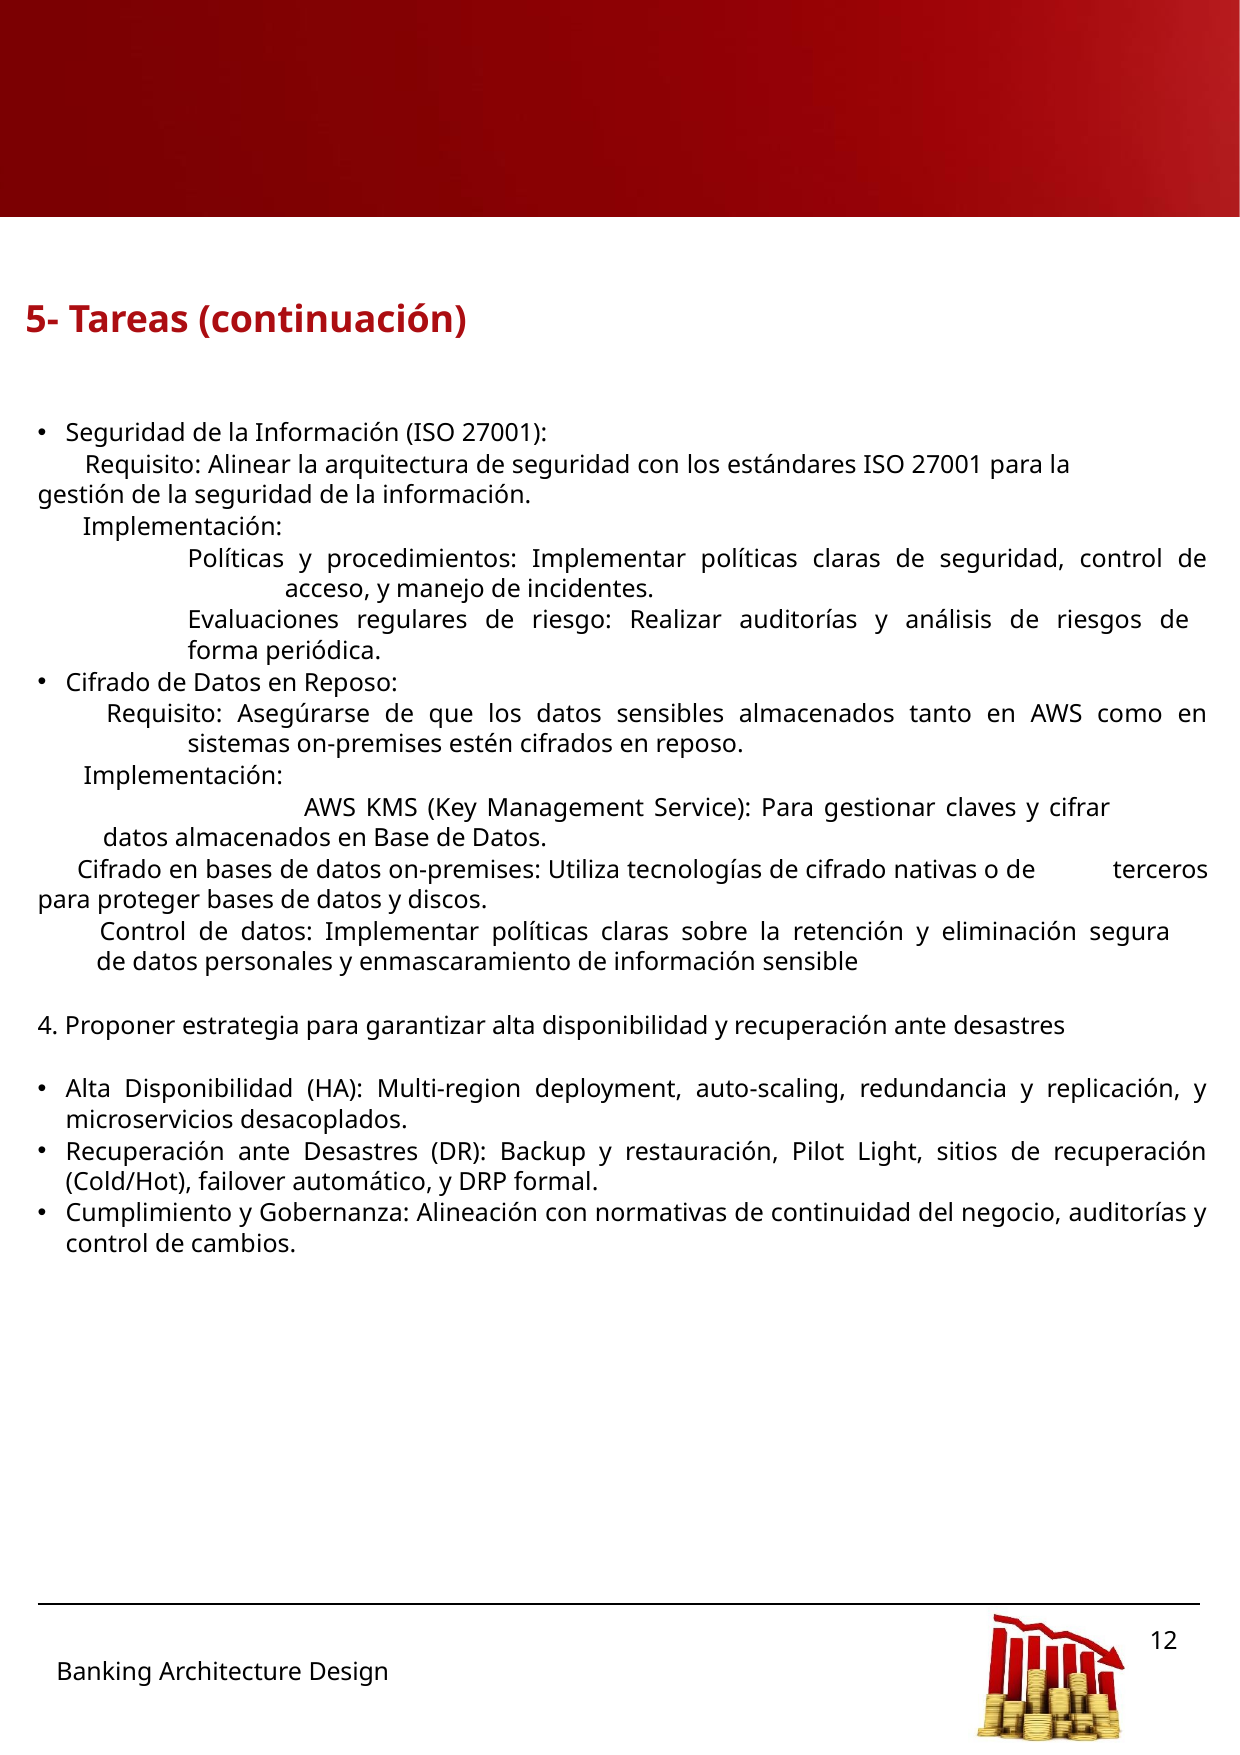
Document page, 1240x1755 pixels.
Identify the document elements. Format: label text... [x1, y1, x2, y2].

picture [968, 1606, 1129, 1743]
picture [0, 0, 1240, 217]
slide_number 12 [1143, 1622, 1190, 1755]
text_box Seguridad de la Información (ISO 27001): Requisito: Alinear la arquitectura de seguridad con los estándares ISO 27001 para la gestión de la seguridad de la información. Implementación: Políticas y procedimientos: Implementar políticas claras de seguridad, control de acceso, y manejo de incidentes. Evaluaciones regulares de riesgo: Realizar auditorías y análisis de riesgos de forma periódica. Cifrado de Datos en Reposo: Requisito: Asegúrarse de que los datos sensibles almacenados tanto en AWS como en sistemas on-premises estén cifrados en reposo. Implementación: AWS KMS (Key Management Service): Para gestionar claves y cifrar datos almacenados en Base de Datos. Cifrado en bases de datos on-premises: Utiliza tecnologías de cifrado nativas o de terceros para proteger bases de datos y discos. Control de datos: Implementar políticas claras sobre la retención y eliminación segura de datos personales y enmascaramiento de información sensible 4. Proponer estrategia para garantizar alta disponibilidad y recuperación ante desastres Alta Disponibilidad (HA): Multi-region deployment, auto-scaling, redundancia y replicación, y microservicios desacoplados. Recuperación ante Desastres (DR): Backup y restauración, Pilot Light, sitios de recuperación (Cold/Hot), failover automático, y DRP formal. Cumplimiento y Gobernanza: Alineación con normativas de continuidad del negocio, auditorías y control de cambios. [35, 414, 1211, 1353]
text_box 5- Tareas (continuación) [23, 292, 633, 340]
footer Banking Architecture Design [54, 1652, 415, 1755]
